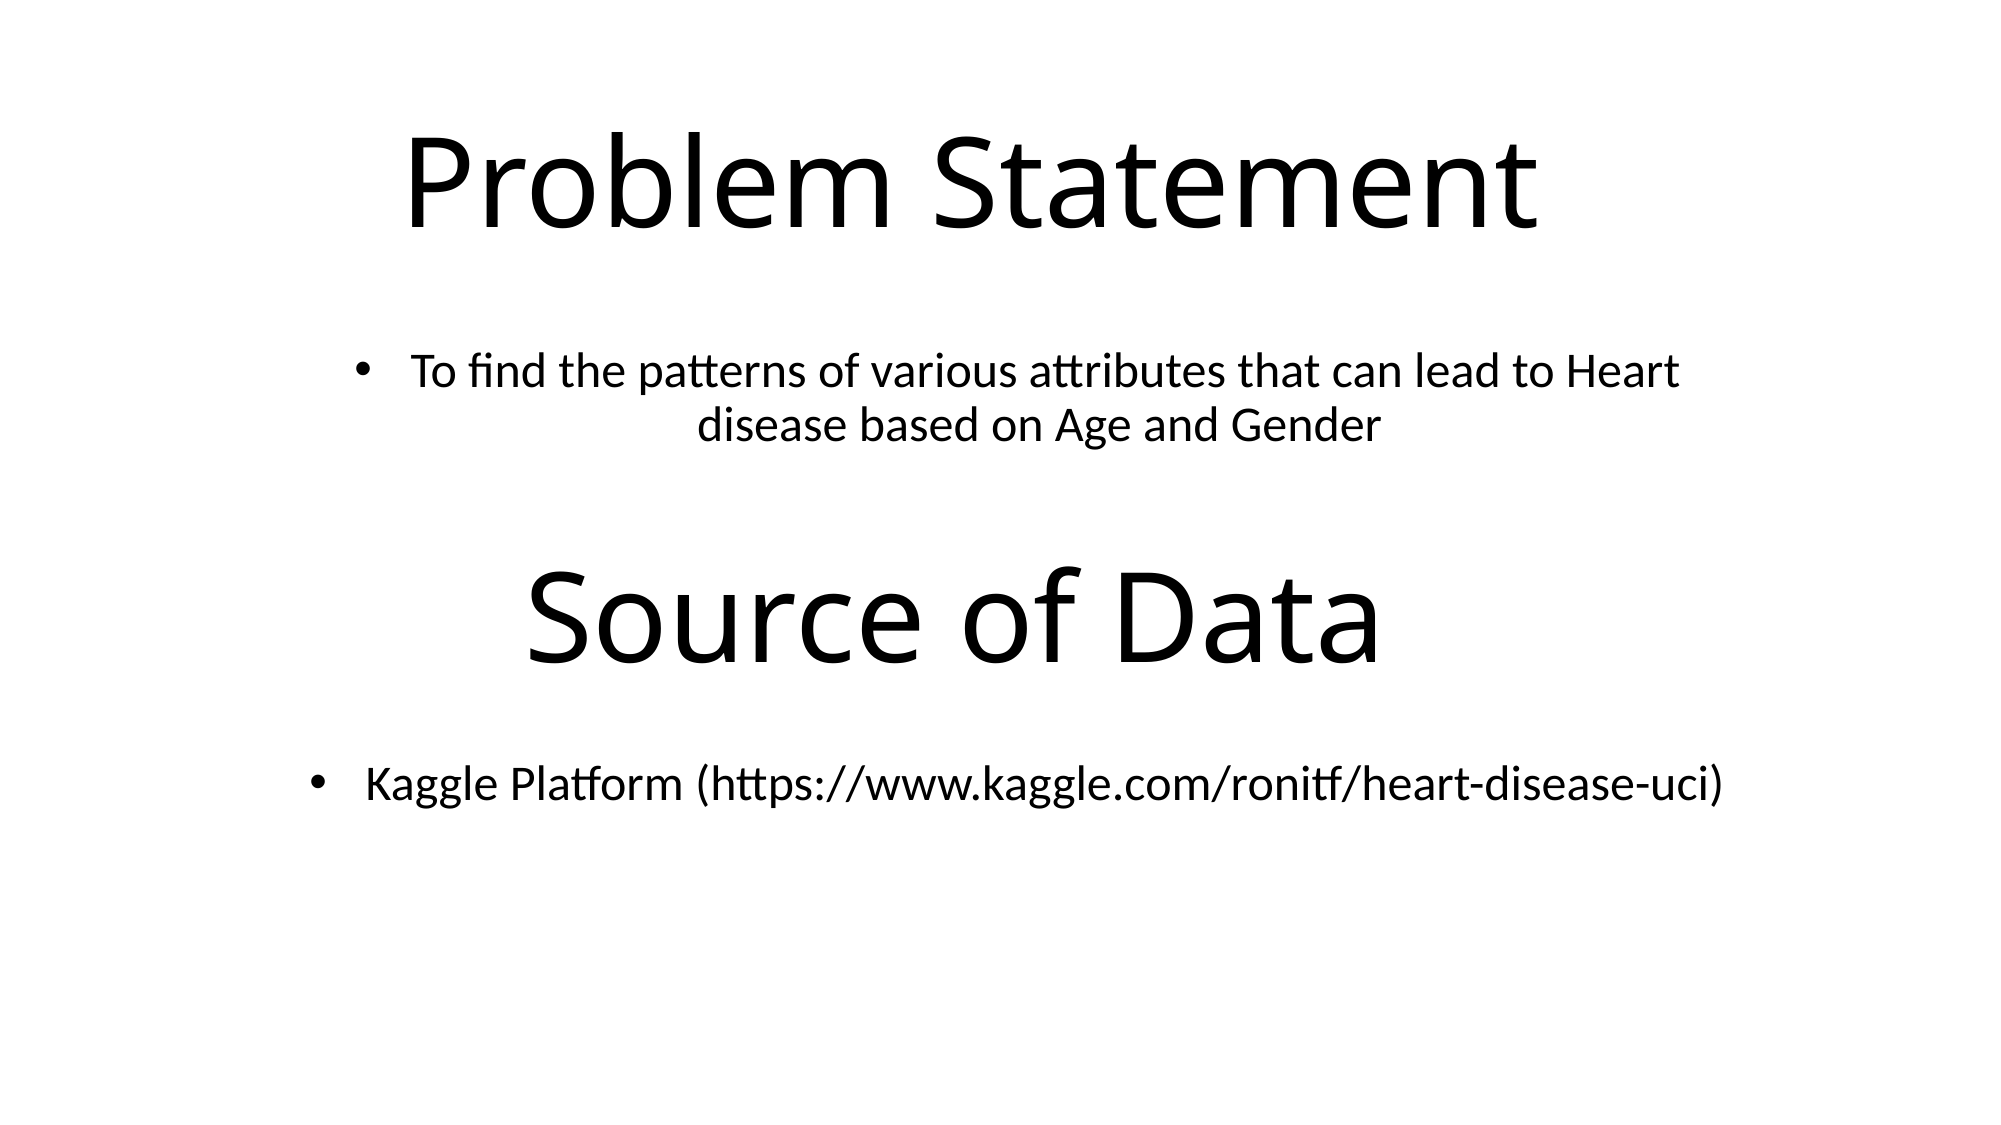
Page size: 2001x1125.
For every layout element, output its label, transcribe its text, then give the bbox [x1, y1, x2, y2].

text_box Kaggle Platform (https://www.kaggle.com/ronitf/heart-disease-uci) [267, 749, 1768, 926]
text_box Source of Data [267, 477, 1644, 697]
title Problem Statement [282, 43, 1659, 263]
subtitle To find the patterns of various attributes that can lead to Heart disease based on Age and Gender [267, 336, 1768, 514]
